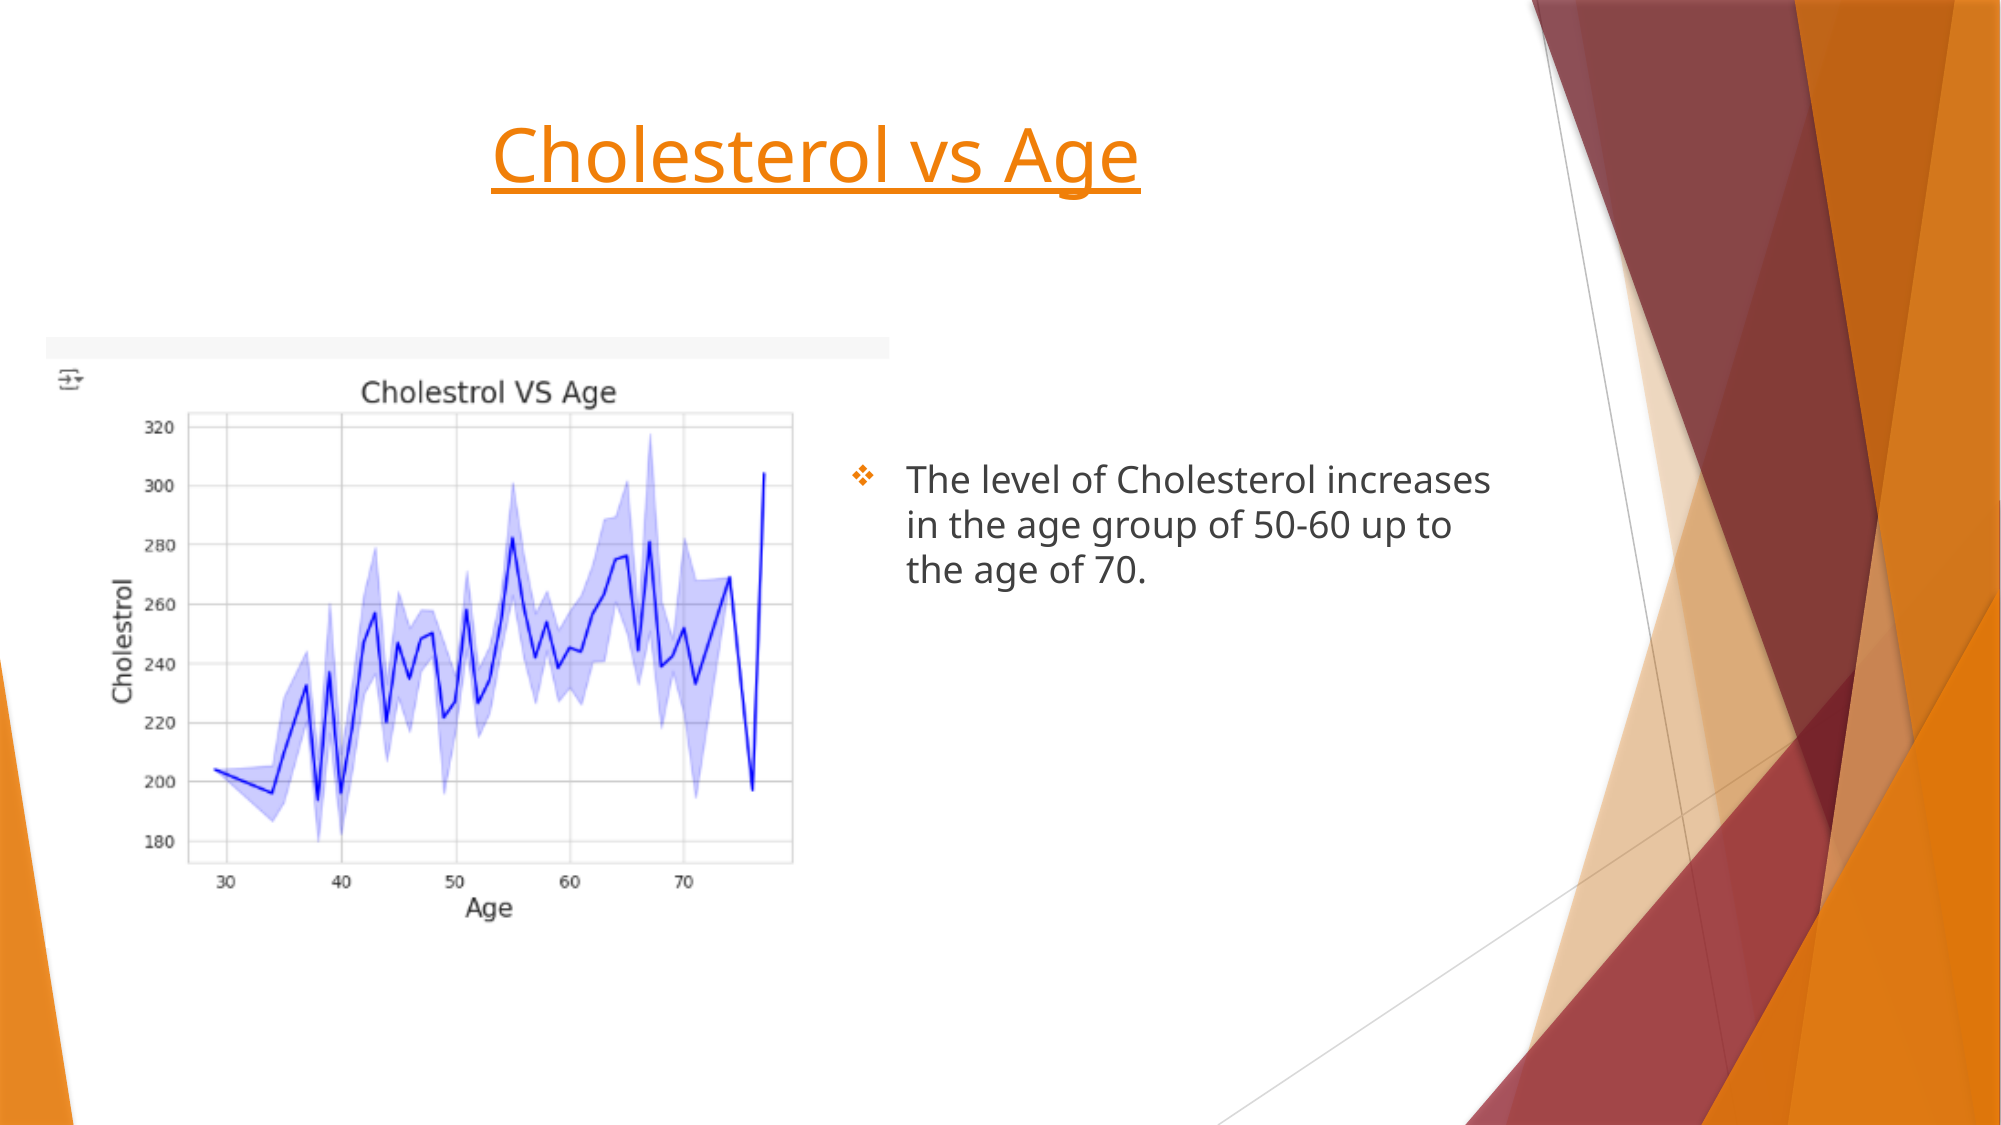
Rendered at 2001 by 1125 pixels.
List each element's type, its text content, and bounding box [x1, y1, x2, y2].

title Cholesterol vs Age [111, 99, 1522, 317]
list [45, 337, 890, 949]
list The level of Cholesterol increases in the age group of 50-60 up to the age of 70. [834, 448, 1522, 991]
